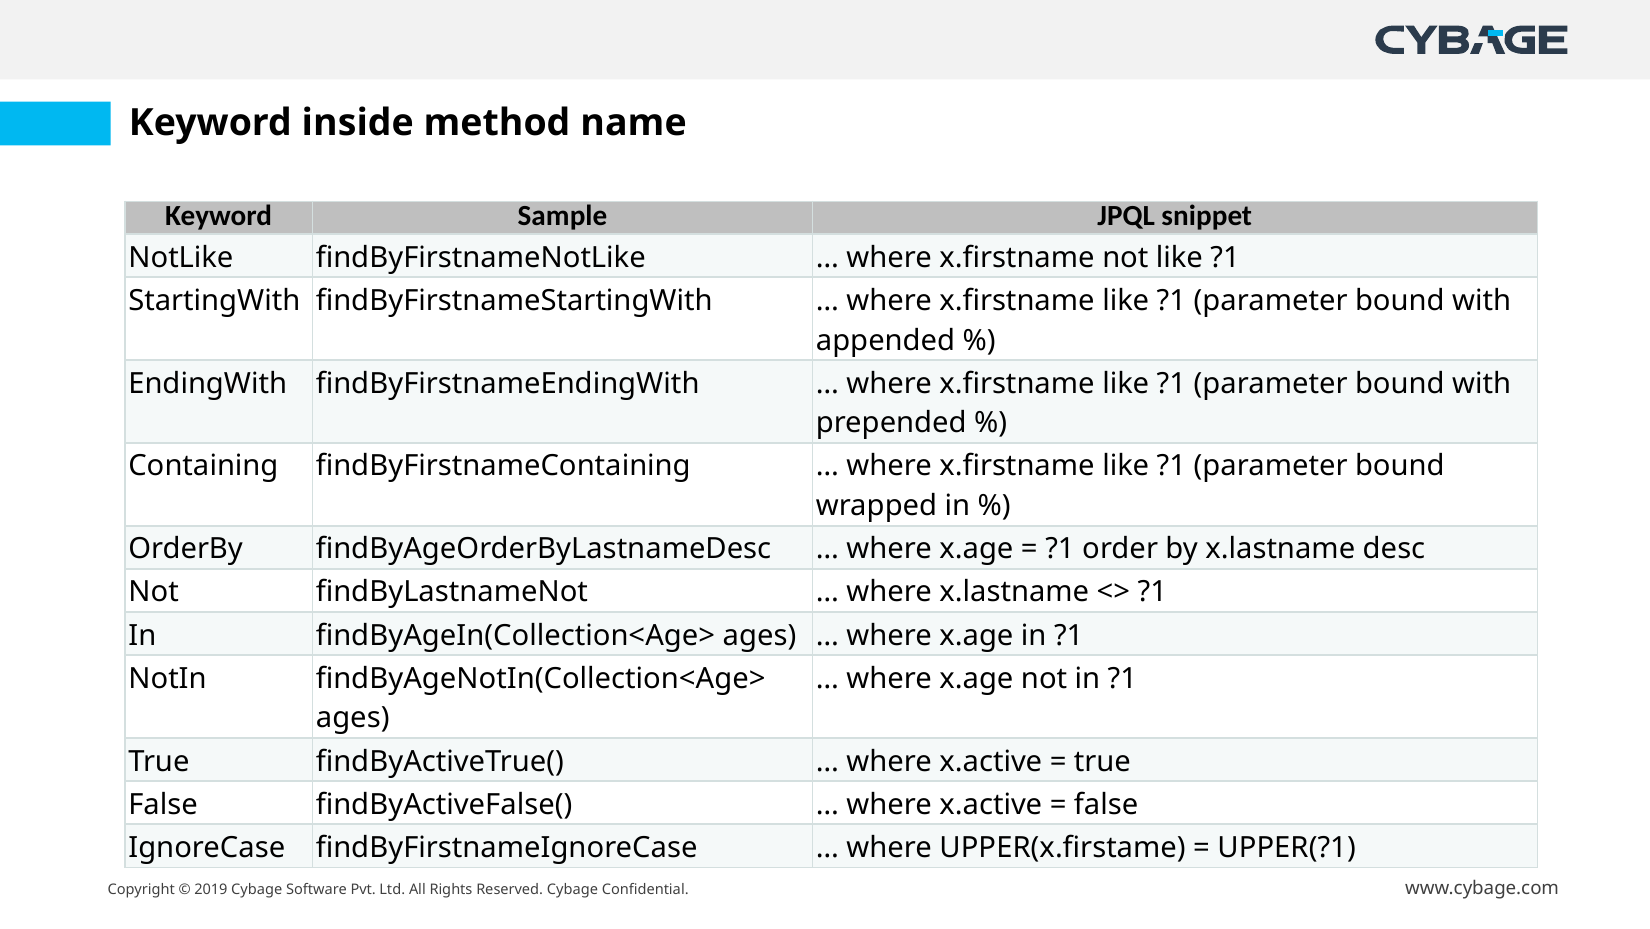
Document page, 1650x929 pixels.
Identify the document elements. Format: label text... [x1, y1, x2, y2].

table_cell EndingWith [126, 361, 312, 442]
table_cell … where x.active = false [813, 782, 1537, 823]
table_cell findByFirstnameNotLike [313, 235, 812, 276]
table_cell findByFirstnameIgnoreCase [313, 825, 812, 867]
table_cell … where x.firstname like ?1 (parameter bound wrapped in %) [813, 444, 1537, 525]
table_cell True [126, 739, 312, 780]
table_header Sample [313, 202, 812, 233]
table_cell Containing [126, 444, 312, 525]
table_cell NotIn [126, 656, 312, 737]
table_cell findByActiveTrue() [313, 739, 812, 780]
title Keyword inside method name [112, 89, 1598, 171]
table_cell … where UPPER(x.firstame) = UPPER(?1) [813, 825, 1537, 867]
table_cell findByAgeNotIn(Collection<Age> ages) [313, 656, 812, 737]
table_cell … where x.active = true [813, 739, 1537, 780]
table_cell … where x.age in ?1 [813, 613, 1537, 654]
table_cell findByFirstnameContaining [313, 444, 812, 525]
table_header Keyword [126, 202, 312, 233]
table_cell Not [126, 570, 312, 611]
table_cell StartingWith [126, 278, 312, 359]
table_header JPQL snippet [813, 202, 1537, 233]
table_cell IgnoreCase [126, 825, 312, 867]
table_cell findByAgeIn(Collection<Age> ages) [313, 613, 812, 654]
table_cell False [126, 782, 312, 823]
table_cell OrderBy [126, 527, 312, 568]
table_cell findByFirstnameEndingWith [313, 361, 812, 442]
table_cell findByAgeOrderByLastnameDesc [313, 527, 812, 568]
table_cell … where x.firstname not like ?1 [813, 235, 1537, 276]
table_cell findByFirstnameStartingWith [313, 278, 812, 359]
table_cell … where x.age not in ?1 [813, 656, 1537, 737]
table_cell findByLastnameNot [313, 570, 812, 611]
table_cell … where x.firstname like ?1 (parameter bound with prepended %) [813, 361, 1537, 442]
table_cell In [126, 613, 312, 654]
table_cell NotLike [126, 235, 312, 276]
table_cell findByActiveFalse() [313, 782, 812, 823]
table_cell … where x.age = ?1 order by x.lastname desc [813, 527, 1537, 568]
table_cell … where x.firstname like ?1 (parameter bound with appended %) [813, 278, 1537, 359]
table_cell … where x.lastname <> ?1 [813, 570, 1537, 611]
